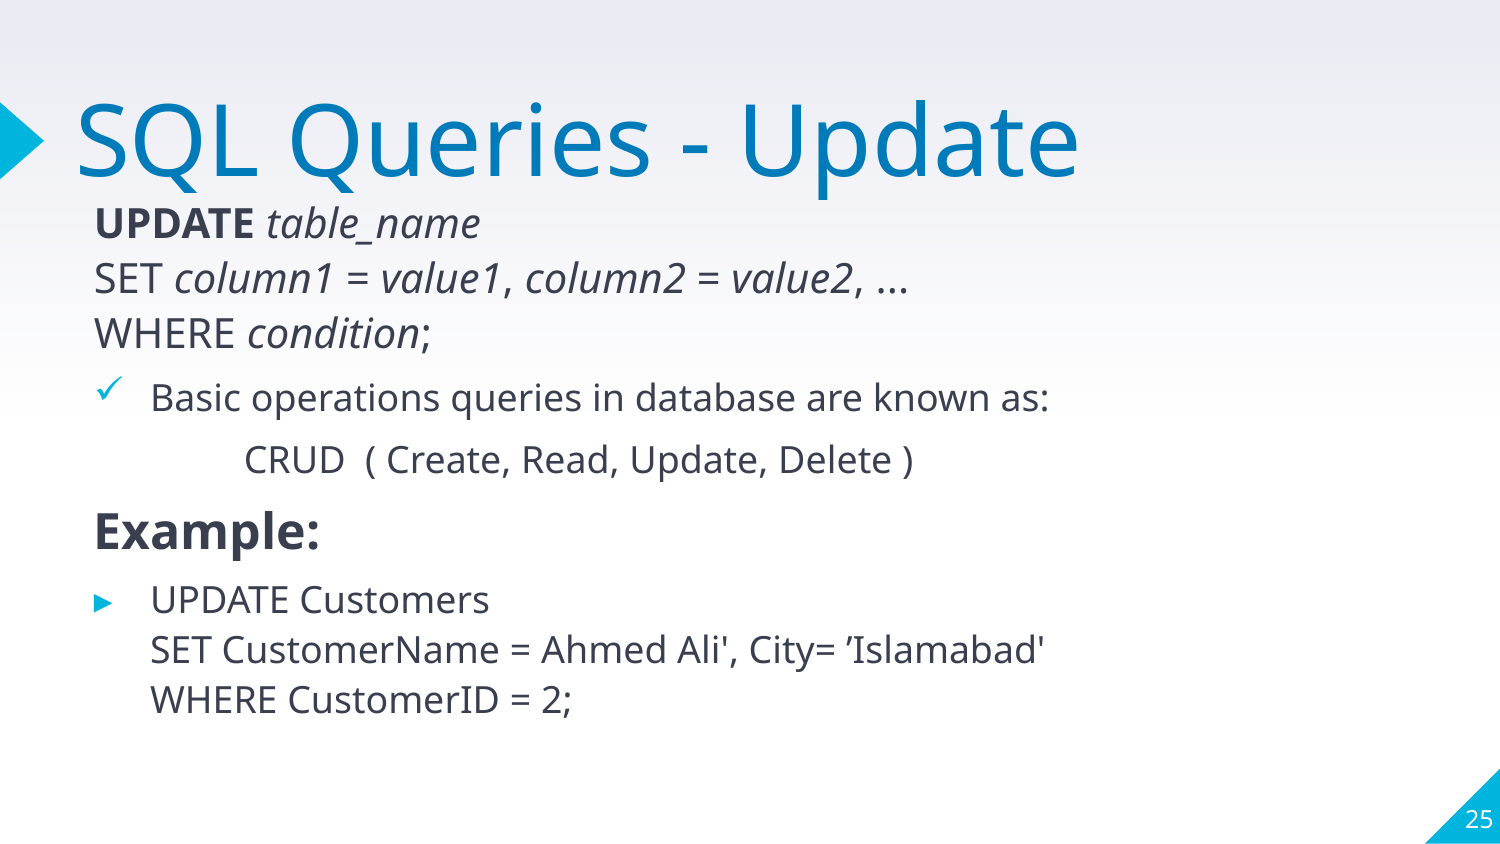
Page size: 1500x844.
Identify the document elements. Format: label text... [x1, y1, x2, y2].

list UPDATE table_name SET column1 = value1, column2 = value2, ... WHERE condition; Basic operations queries in database are known as: CRUD ( Create, Read, Update, Delete ) Example: UPDATE Customers SET CustomerName = Ahmed Ali', City= ’Islamabad' WHERE CustomerID = 2; [75, 192, 1404, 767]
slide_number 25 [1418, 760, 1494, 838]
title SQL Queries - Update [75, 99, 1494, 277]
